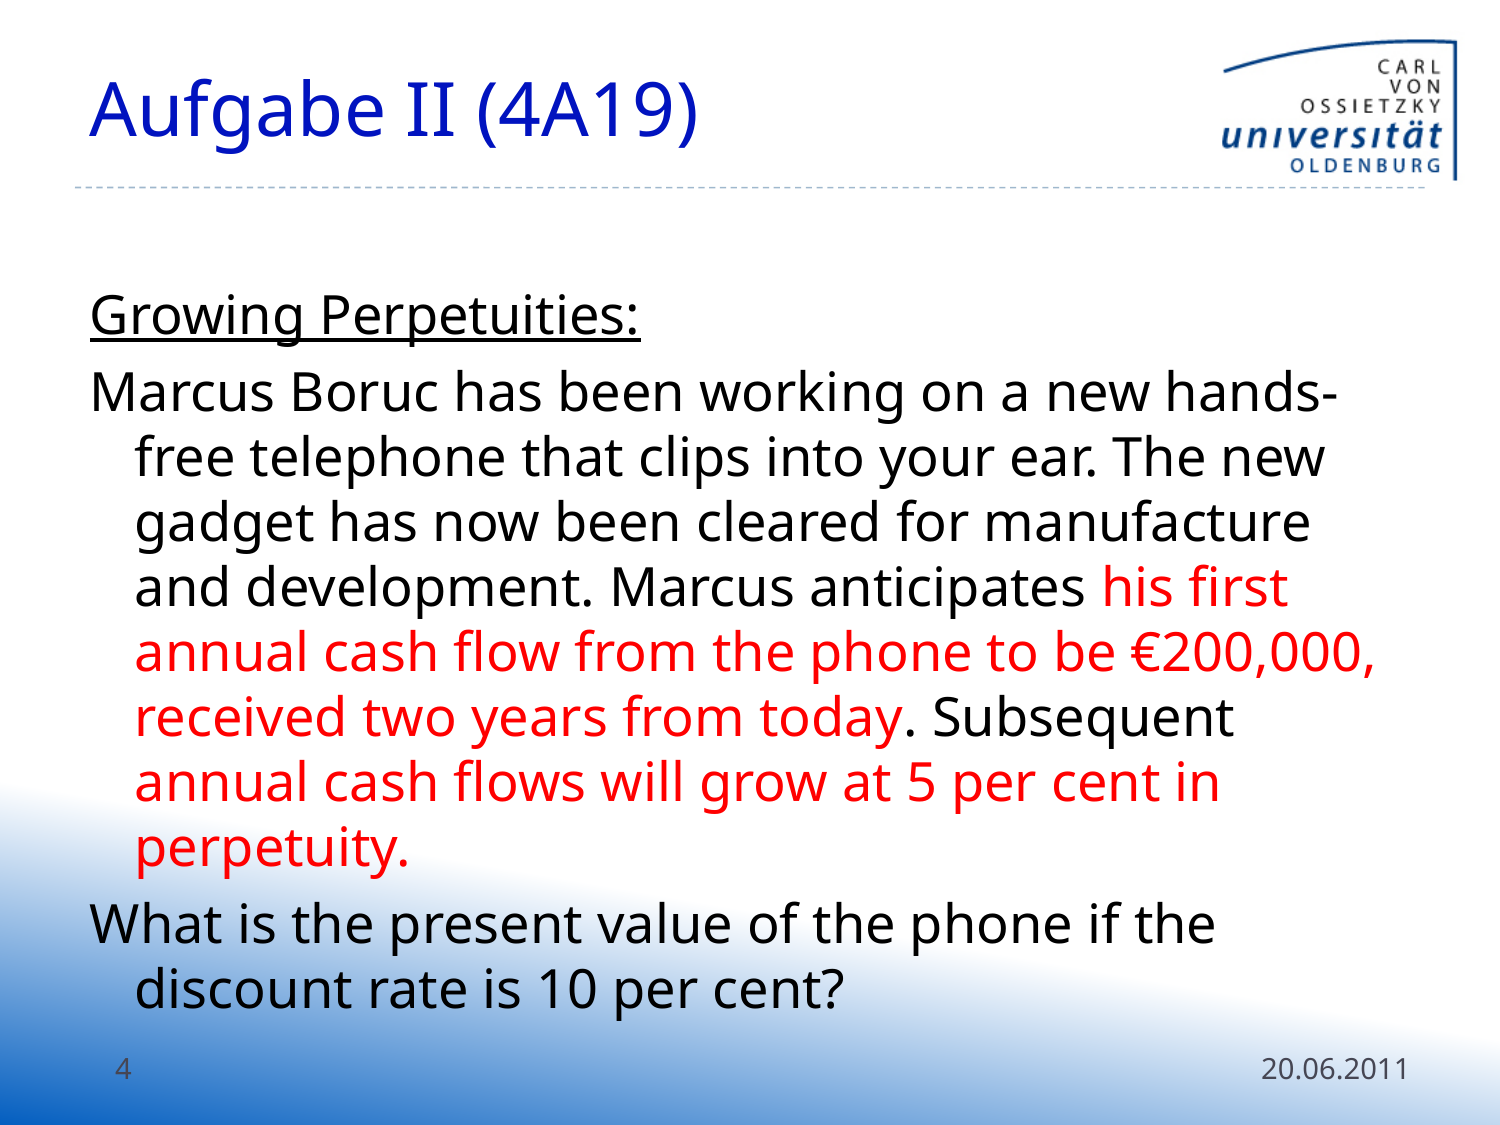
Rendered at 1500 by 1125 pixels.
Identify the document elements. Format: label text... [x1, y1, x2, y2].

title Aufgabe II (4A19) [75, 24, 1176, 188]
list Growing Perpetuities: Marcus Boruc has been working on a new hands-free telephone that clips into your ear. The new gadget has now been cleared for manufacture and development. Marcus anticipates his first annual cash flow from the phone to be €200,000, received two years from today. Subsequent annual cash flows will grow at 5 per cent in perpetuity. What is the present value of the phone if the discount rate is 10 per cent? [75, 200, 1425, 1010]
slide_number 4 [100, 1042, 219, 1103]
picture [1210, 30, 1471, 189]
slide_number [1246, 1042, 1426, 1103]
